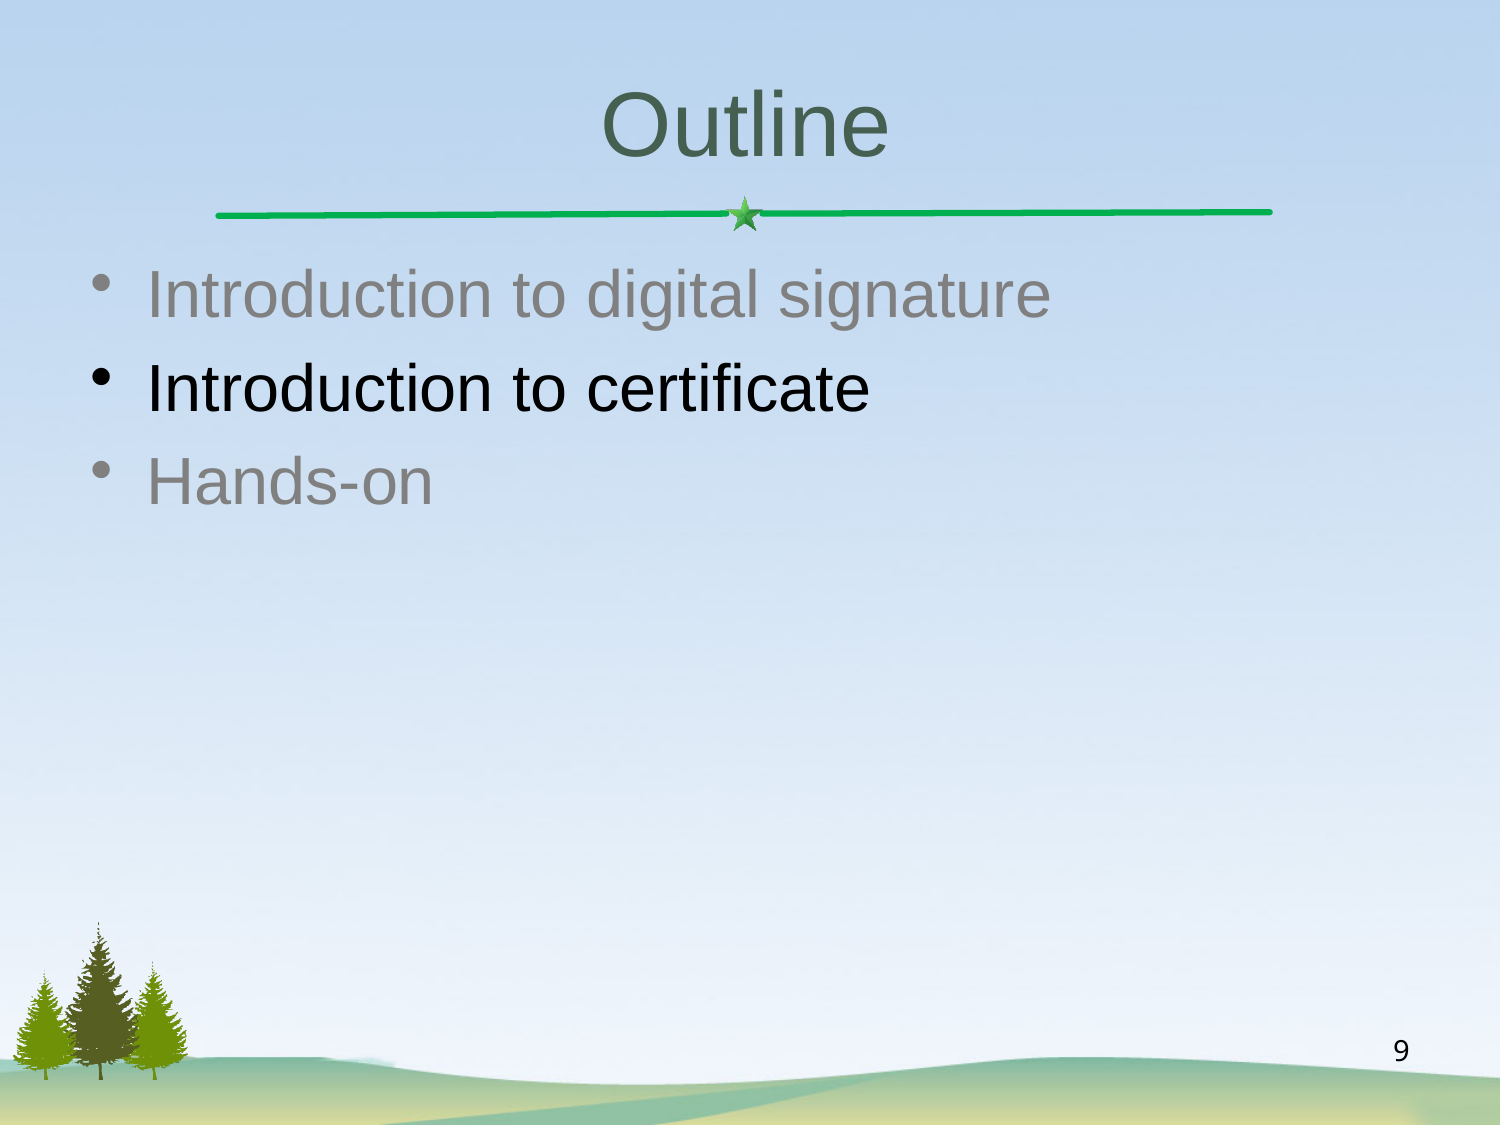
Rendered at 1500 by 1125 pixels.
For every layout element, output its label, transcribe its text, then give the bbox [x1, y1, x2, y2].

slide_number 9 [1074, 1024, 1425, 1103]
list Introduction to digital signature Introduction to certificate Hands-on [75, 243, 1425, 1005]
title Outline [137, 30, 1355, 209]
picture [0, 0, 1500, 1125]
